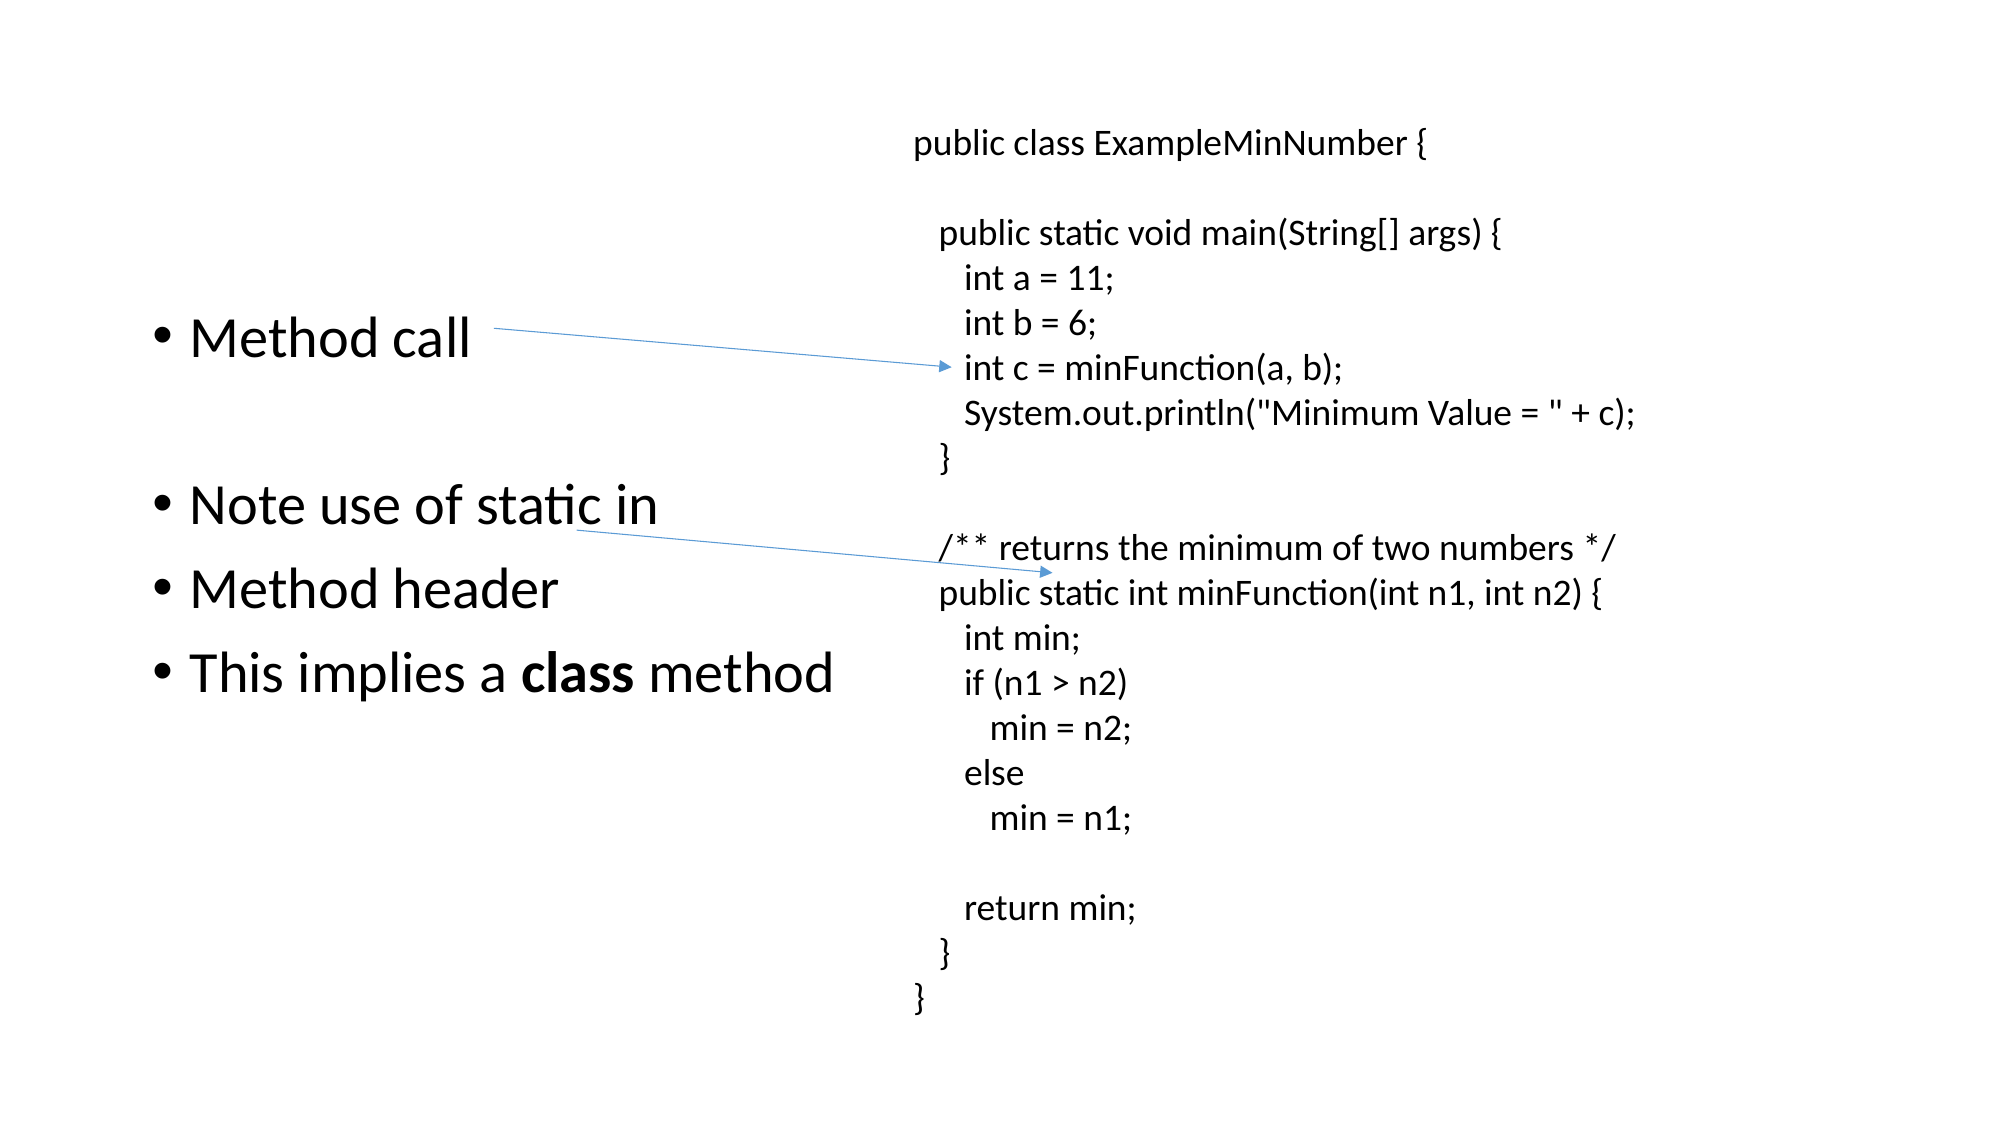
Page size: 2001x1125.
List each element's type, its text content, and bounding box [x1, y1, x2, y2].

text_box public class ExampleMinNumber { public static void main(String[] args) { int a = 11; int b = 6; int c = minFunction(a, b); System.out.println("Minimum Value = " + c); } /** returns the minimum of two numbers */ public static int minFunction(int n1, int n2) { int min; if (n1 > n2) min = n2; else min = n1; return min; } } [898, 110, 1899, 1026]
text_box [493, 328, 952, 368]
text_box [576, 530, 1053, 573]
list Method call Note use of static in Method header This implies a class method [137, 299, 898, 1014]
